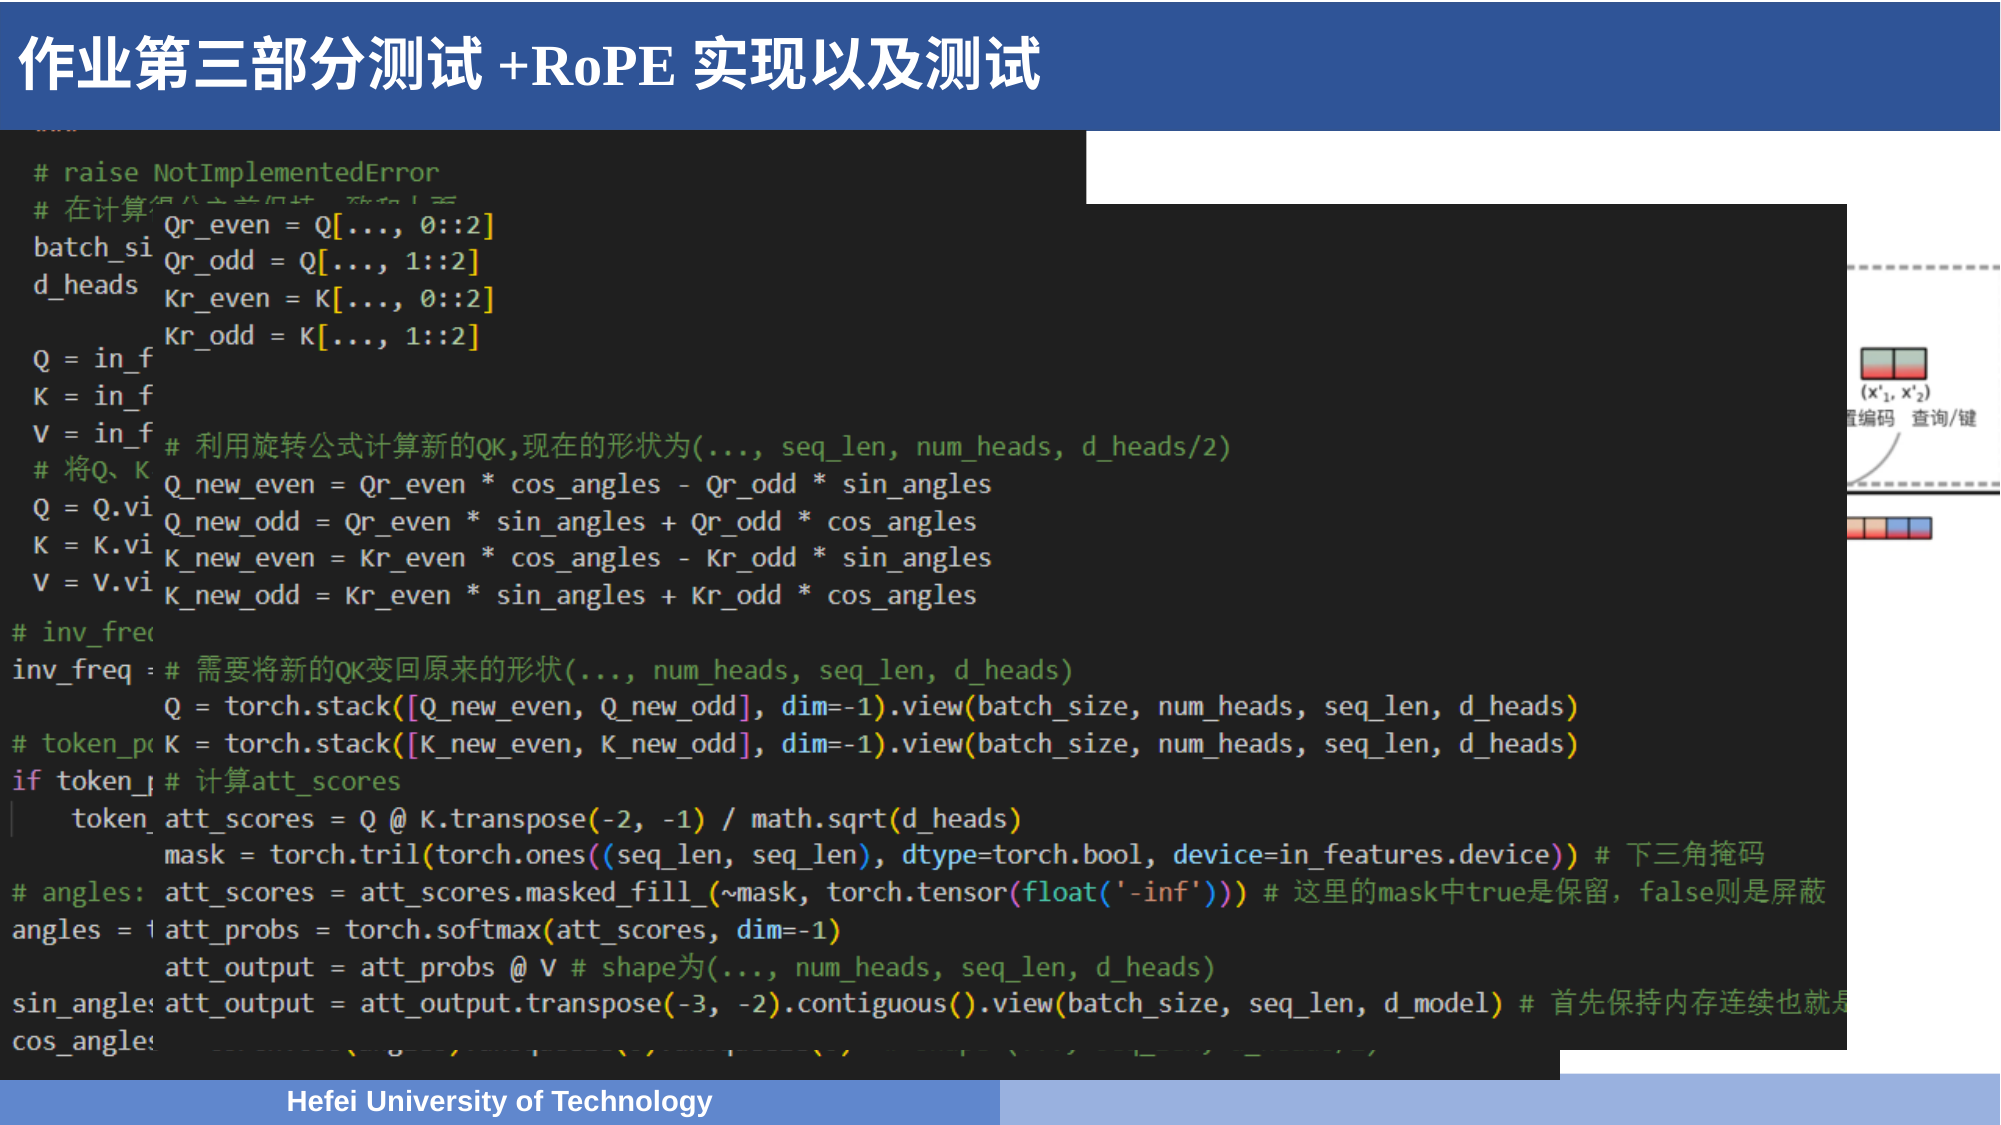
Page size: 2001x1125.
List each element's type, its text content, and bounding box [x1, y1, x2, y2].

picture [0, 130, 2000, 1080]
title 作业第三部分测试+RoPE实现以及测试 [0, 3, 1937, 131]
